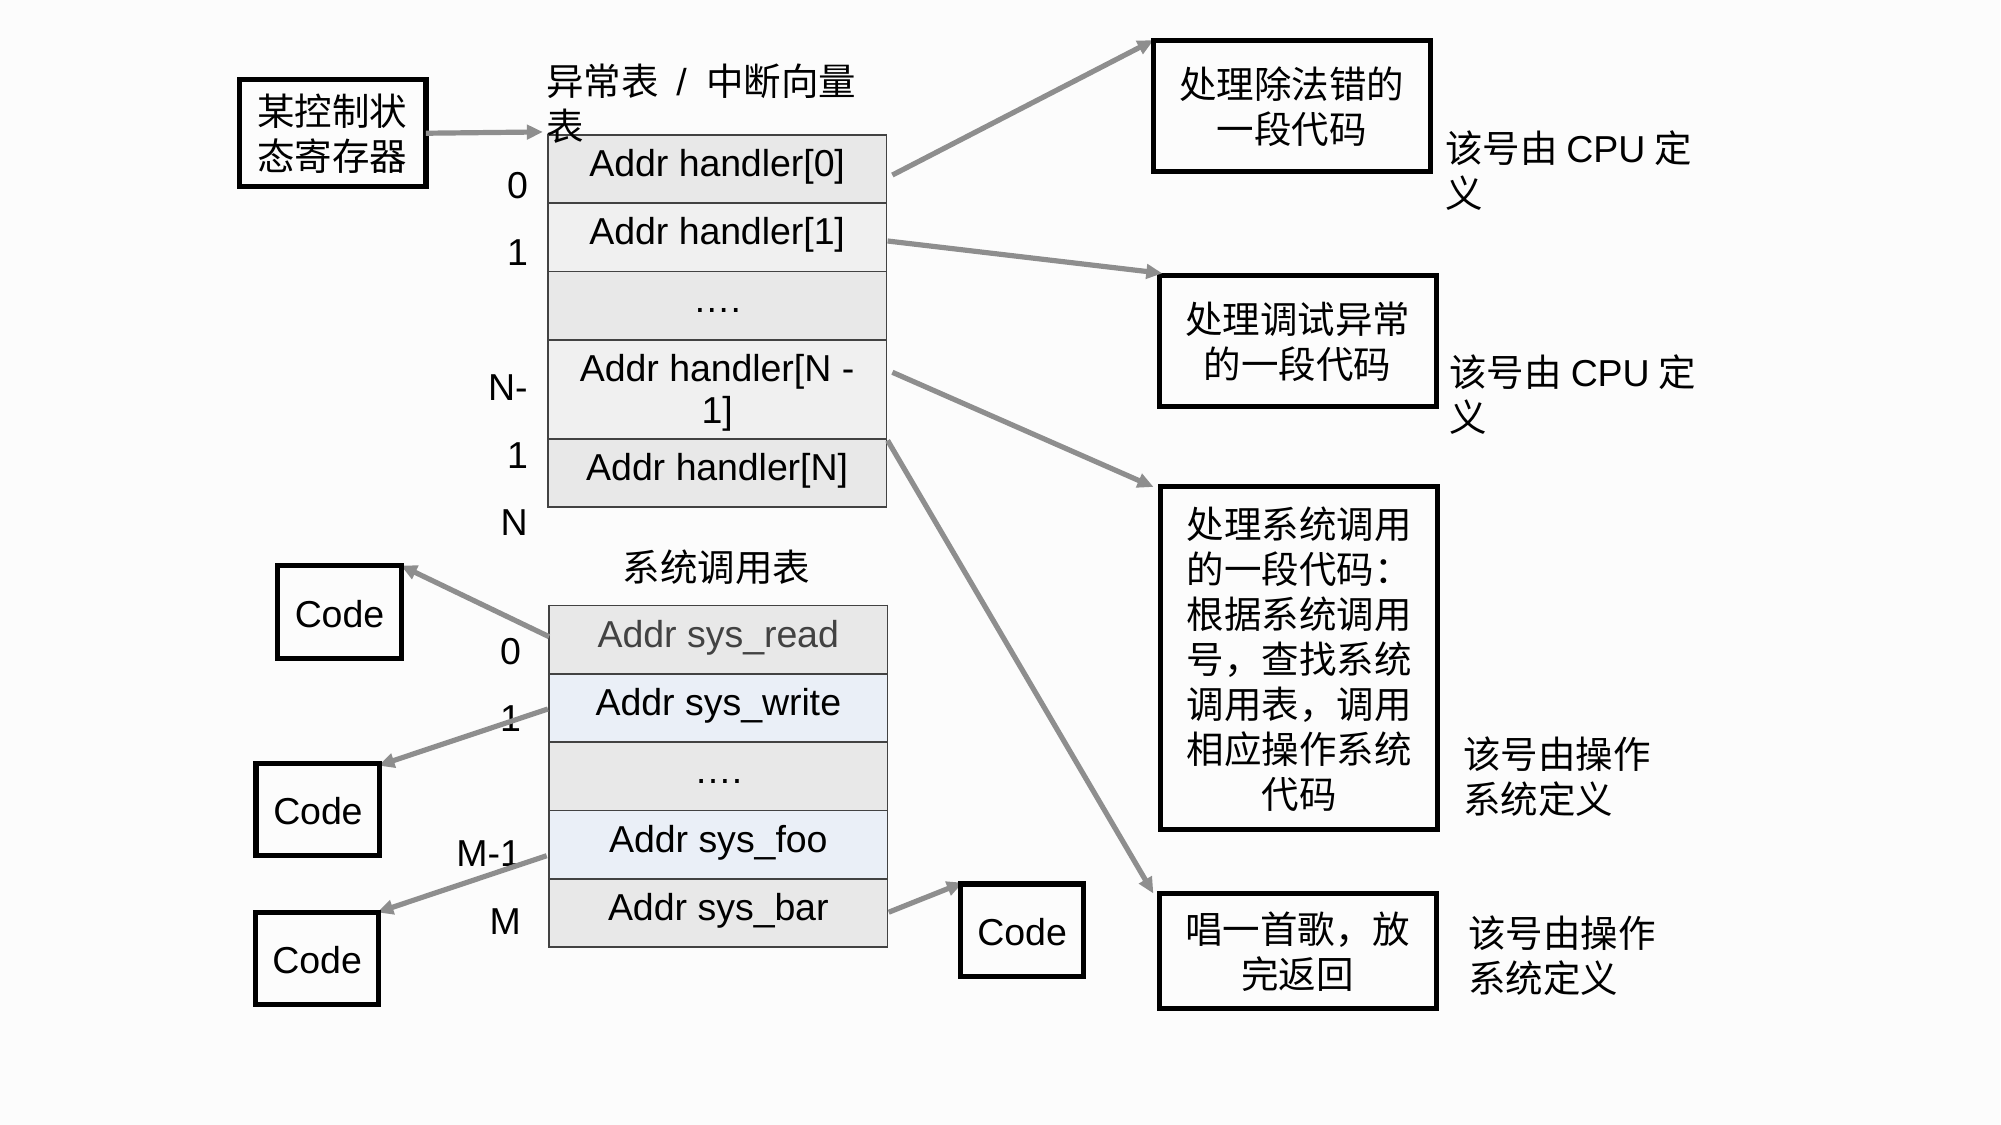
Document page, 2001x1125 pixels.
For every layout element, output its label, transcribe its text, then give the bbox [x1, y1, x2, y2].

text_box 异常表 / 中断向量表 [531, 50, 892, 156]
text_box 该号由操作系统定义 [1448, 723, 1697, 829]
text_box 唱一首歌，放完返回 [1158, 892, 1437, 1010]
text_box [377, 855, 547, 913]
text_box 0 1 M-1 M [426, 913, 536, 950]
text_box 0 1 M-1 M [426, 637, 536, 708]
table_cell Addr handler[N] [549, 440, 886, 506]
table_cell Addr sys_bar [550, 880, 887, 946]
text_box 该号由CPU定义 [1430, 117, 1725, 223]
text_box Code [277, 565, 402, 659]
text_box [888, 882, 963, 913]
table_cell …. [549, 272, 886, 339]
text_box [887, 440, 1154, 894]
text_box 0 1 N-1 N [453, 134, 543, 551]
text_box 处理调试异常的一段代码 [1158, 274, 1437, 408]
table_cell Addr sys_foo [550, 811, 887, 878]
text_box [892, 372, 1154, 440]
text_box 该号由操作系统定义 [1453, 902, 1702, 1008]
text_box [401, 565, 549, 637]
text_box 某控制状态寄存器 [238, 79, 427, 188]
text_box Code [254, 911, 380, 1006]
text_box Code [255, 762, 381, 857]
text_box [378, 708, 548, 766]
text_box 系统调用表 [608, 536, 829, 597]
table_cell Addr sys_write [550, 675, 887, 741]
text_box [887, 241, 1162, 274]
text_box 该号由CPU定义 [1434, 341, 1729, 447]
table_cell Addr handler[N - 1] [549, 341, 886, 438]
table_header Addr sys_read [550, 606, 887, 673]
text_box Code [959, 894, 1085, 977]
text_box 处理除法错的一段代码 [1152, 39, 1431, 173]
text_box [892, 40, 1154, 176]
text_box 处理系统调用的一段代码： 根据系统调用号，查找系统调用表，调用相应操作系统代码 [1159, 486, 1439, 831]
table_cell Addr handler[1] [549, 204, 886, 271]
table_header Addr handler[0] [549, 156, 886, 202]
table_cell …. [550, 743, 887, 810]
text_box 0 1 M-1 M [426, 766, 536, 855]
